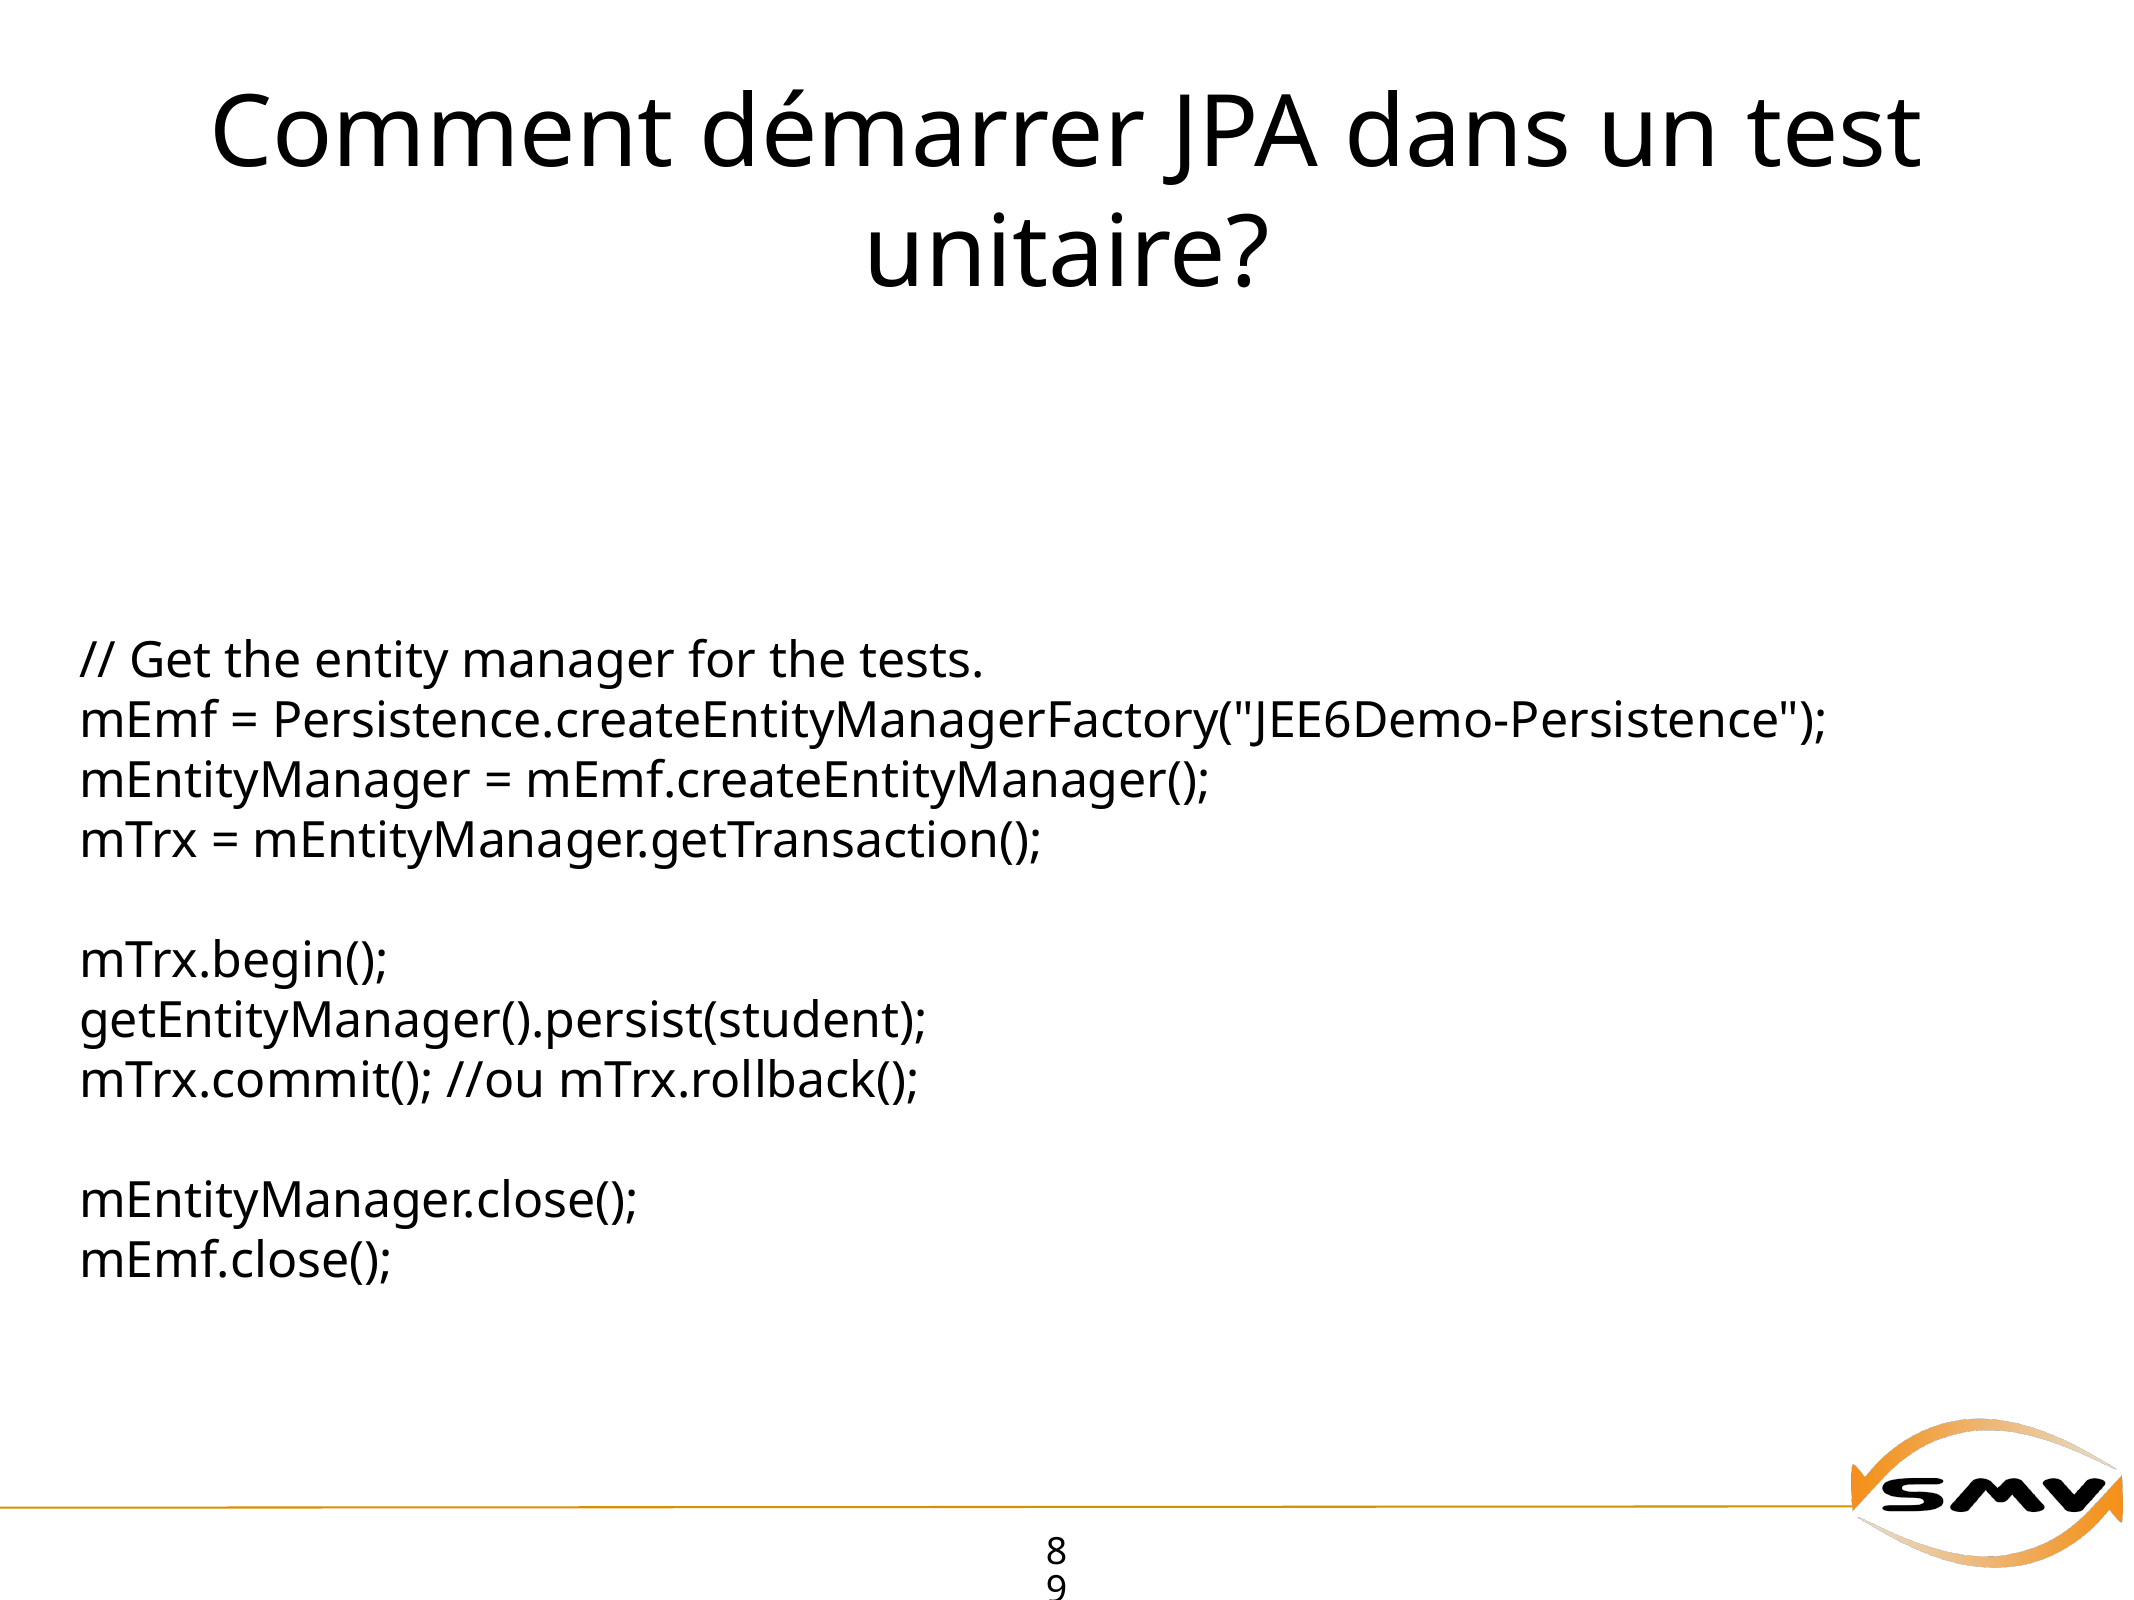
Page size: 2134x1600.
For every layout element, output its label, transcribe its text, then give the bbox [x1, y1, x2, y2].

picture [1851, 1416, 2123, 1588]
text_box // Get the entity manager for the tests. mEmf = Persistence.createEntityManagerFactory("JEE6Demo-Persistence"); mEntityManager = mEmf.createEntityManager(); mTrx = mEntityManager.getTransaction(); mTrx.begin(); getEntityManager().persist(student); mTrx.commit(); //ou mTrx.rollback(); mEntityManager.close(); mEmf.close(); [70, 619, 2061, 1296]
title Comment démarrer JPA dans un test unitaire? [105, 55, 2028, 318]
slide_number 89 [1036, 1518, 1095, 1580]
